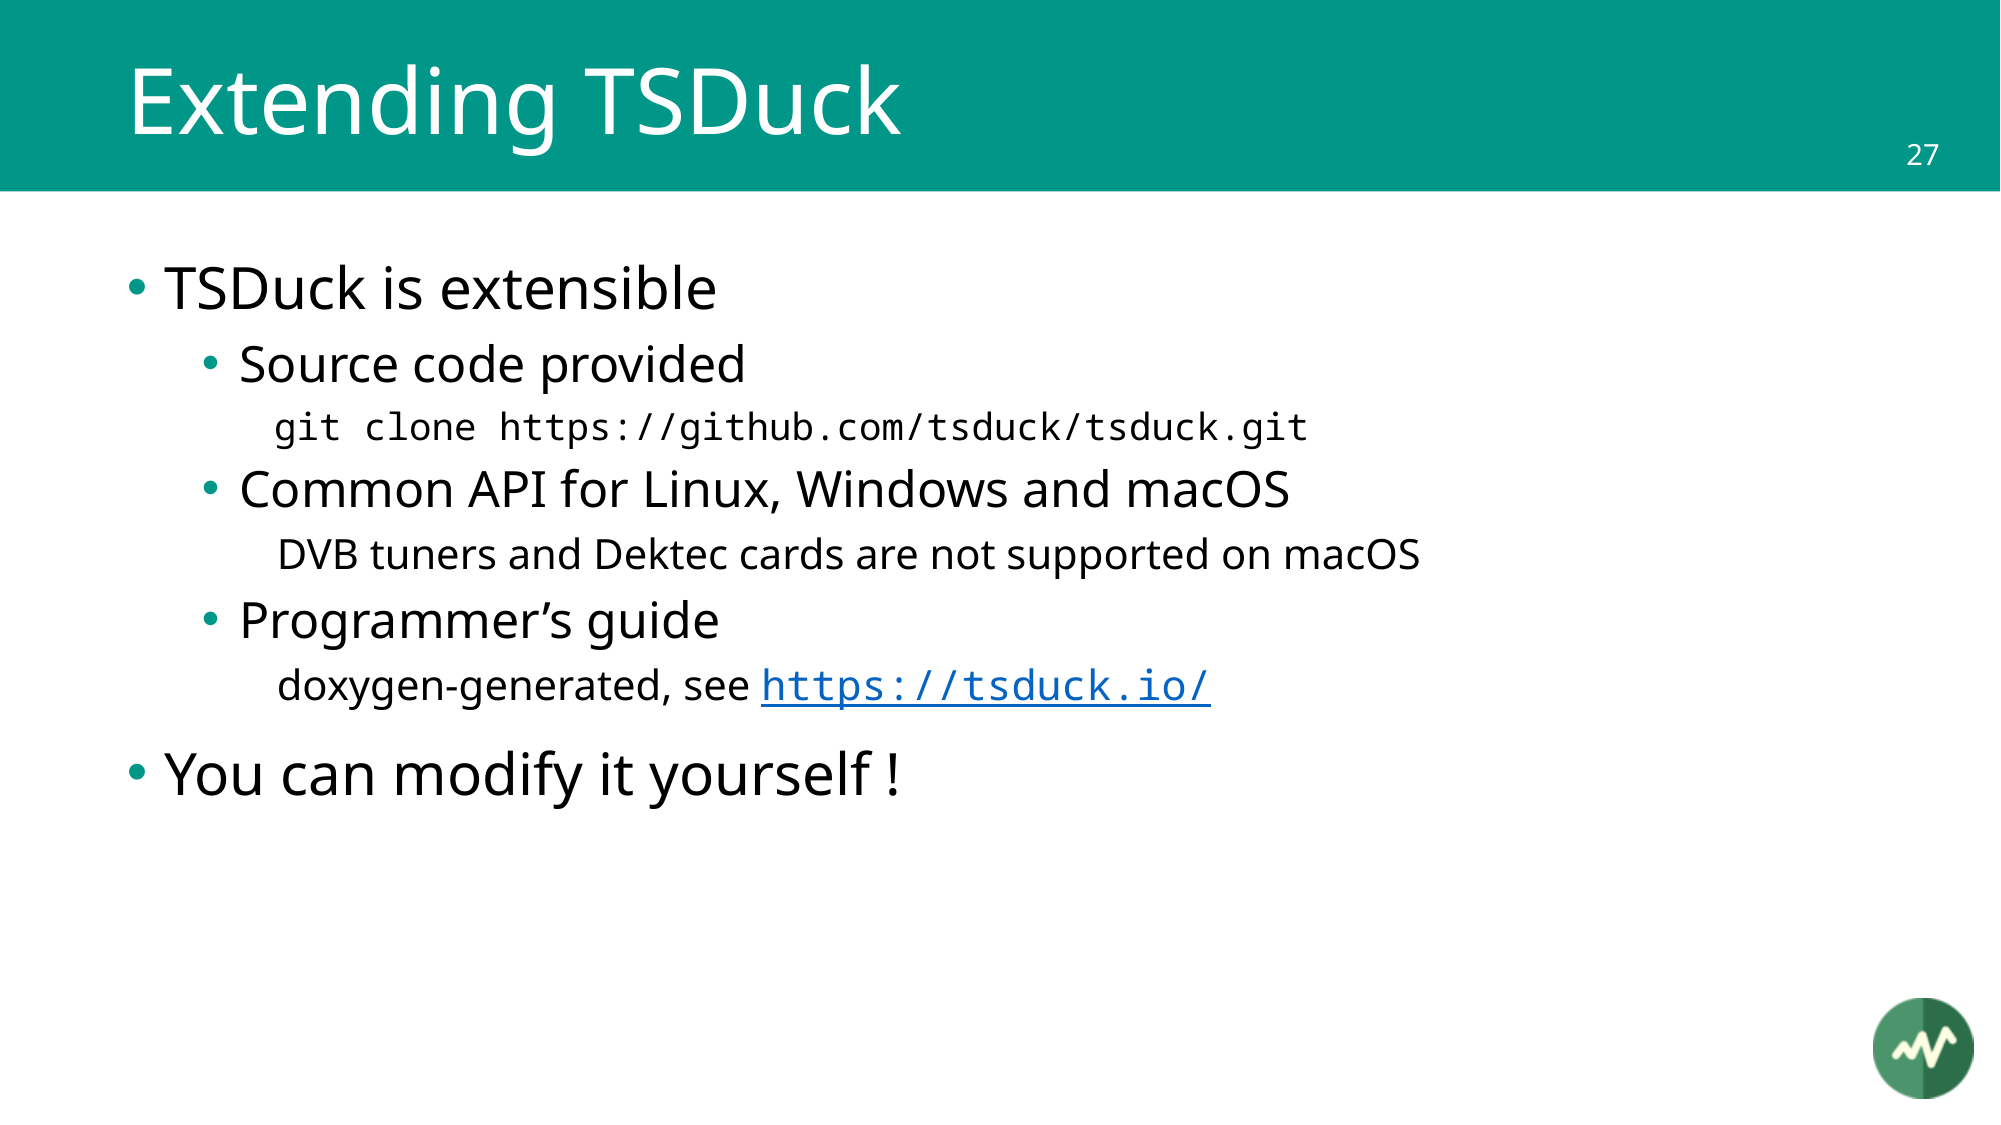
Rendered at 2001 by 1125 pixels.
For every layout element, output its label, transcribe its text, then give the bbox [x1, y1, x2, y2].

picture [1873, 998, 1974, 1099]
list TSDuck is extensible Source code provided git clone https://github.com/tsduck/tsduck.git Common API for Linux, Windows and macOS DVB tuners and Dektec cards are not supported on macOS Programmer’s guide doxygen-generated, see https://tsduck.io/ You can modify it yourself ! [111, 244, 1812, 1071]
title Extending TSDuck [111, 39, 1812, 171]
